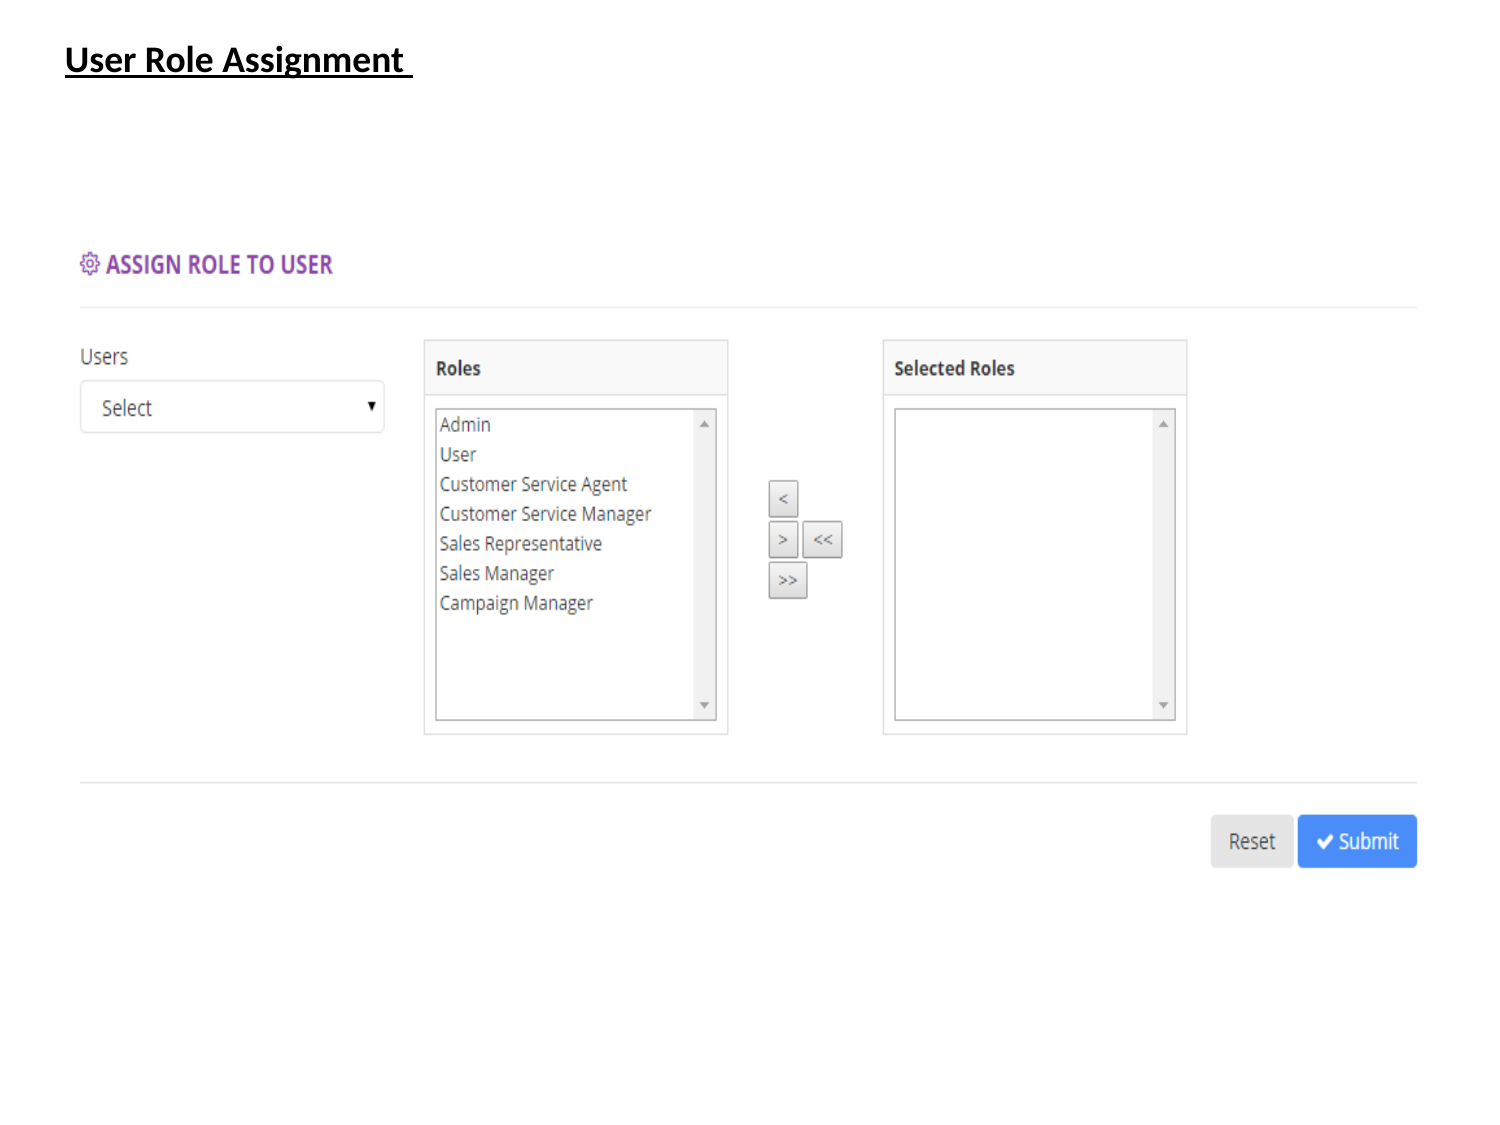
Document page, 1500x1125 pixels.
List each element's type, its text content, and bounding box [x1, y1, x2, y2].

text_box User Role Assignment [49, 27, 1250, 88]
picture [62, 223, 1438, 901]
